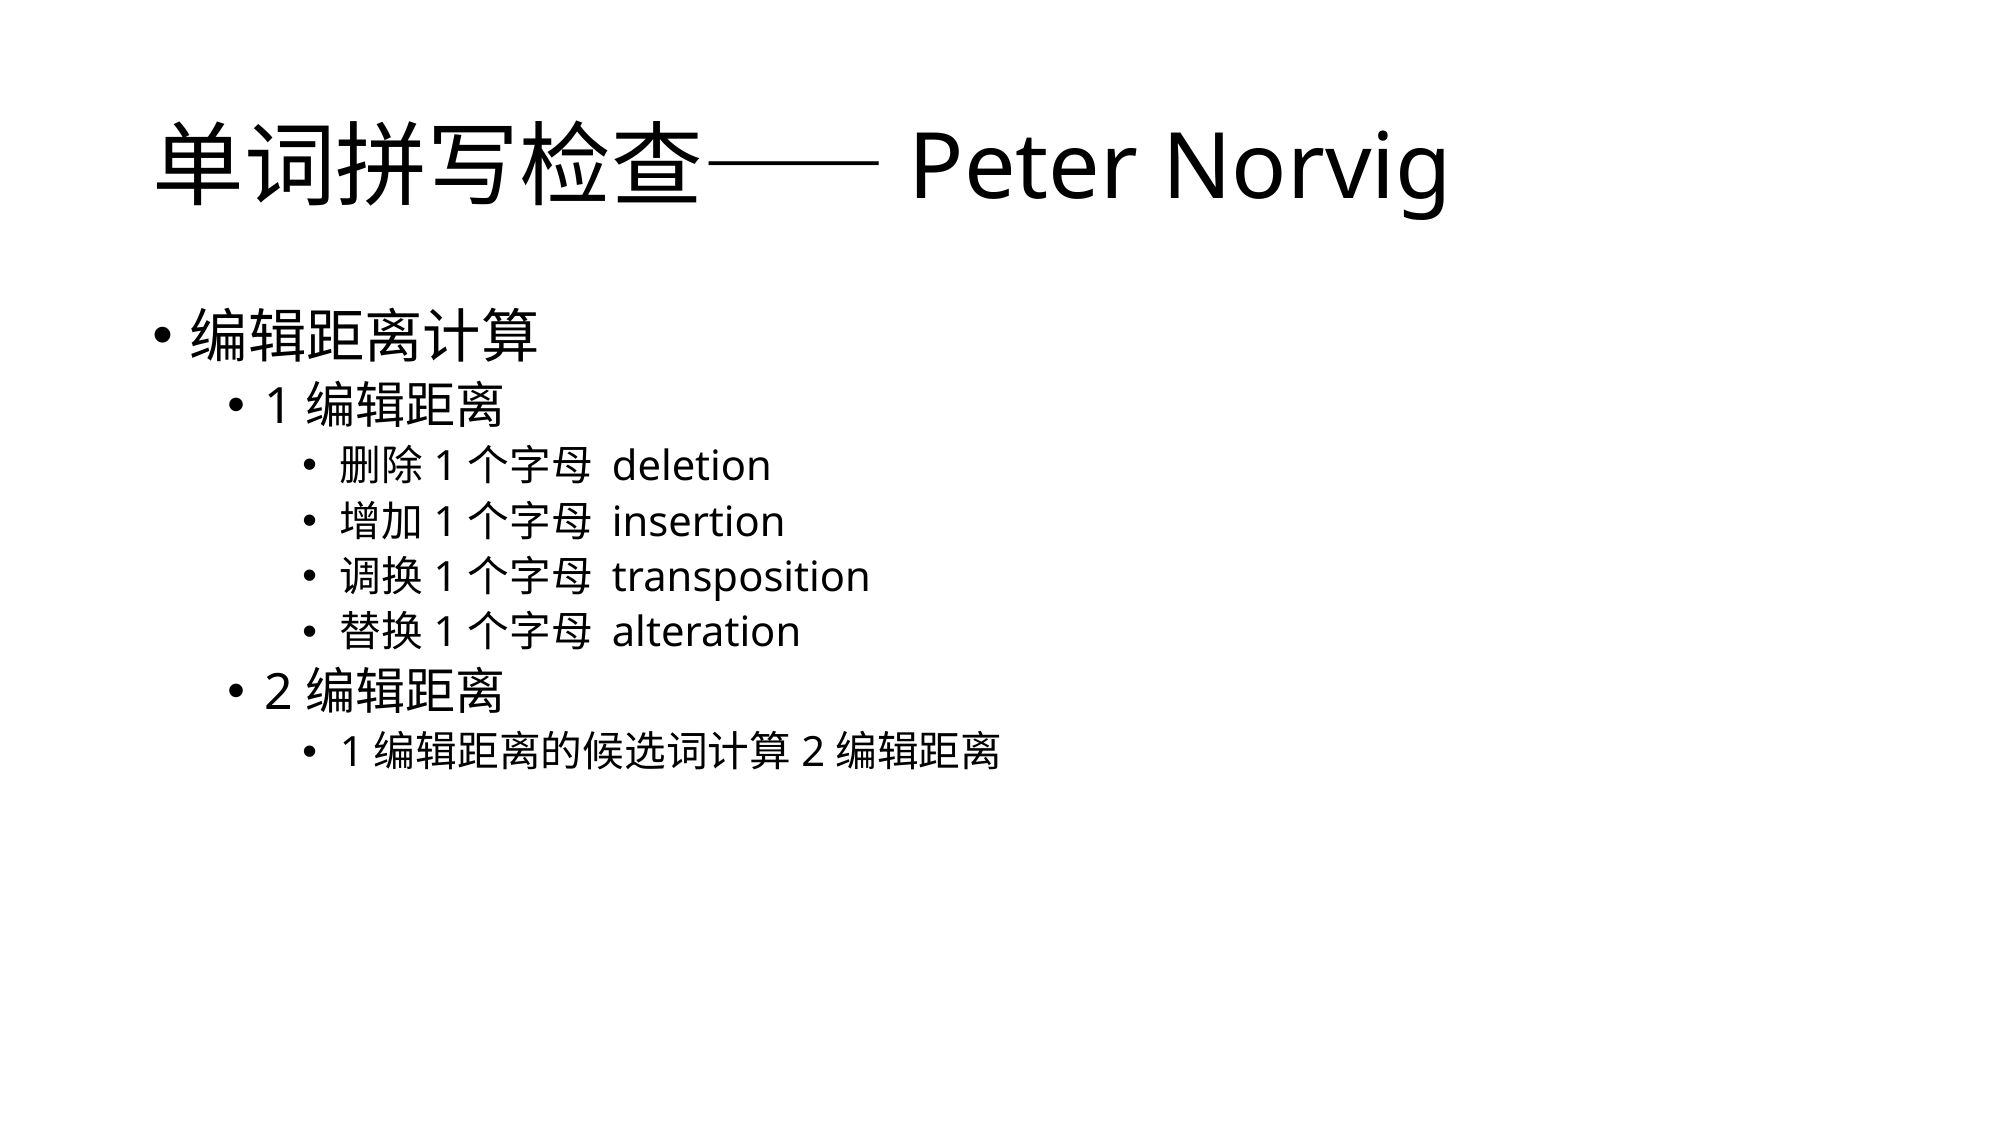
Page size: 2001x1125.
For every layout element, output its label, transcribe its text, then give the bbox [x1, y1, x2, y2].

title 单词拼写检查——Peter Norvig [137, 59, 1863, 278]
list 编辑距离计算 1编辑距离 删除1个字母 deletion 增加1个字母 insertion 调换1个字母 transposition 替换1个字母 alteration 2编辑距离 1编辑距离的候选词计算2编辑距离 [137, 299, 1863, 1027]
